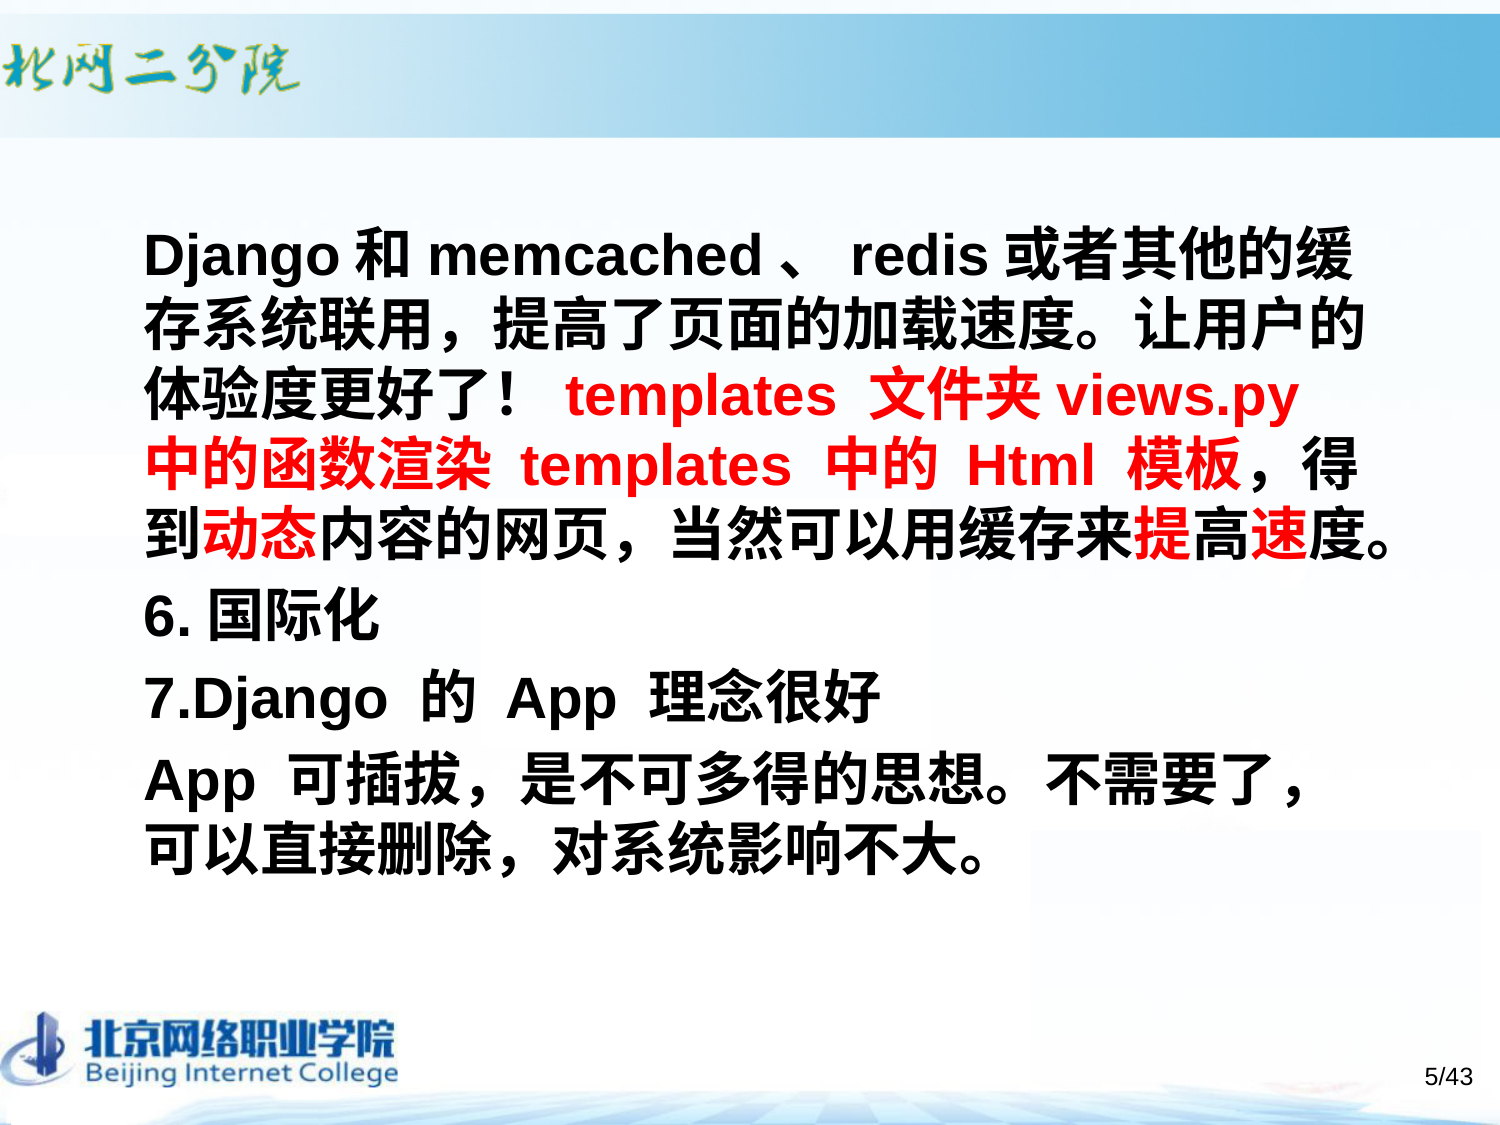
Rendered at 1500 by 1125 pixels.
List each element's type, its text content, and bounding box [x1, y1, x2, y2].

slide_number /43 [1138, 1053, 1489, 1114]
list Django和memcached、redis或者其他的缓存系统联用，提高了页面的加载速度。让用户的体验度更好了！templates 文件夹views.py 中的函数渲染 templates 中的 Html 模板，得到动态内容的网页，当然可以用缓存来提高速度。 6.国际化 7.Django 的 App 理念很好 App 可插拔，是不可多得的思想。不需要了，可以直接删除，对系统影响不大。 [128, 209, 1383, 1032]
picture [0, 0, 1500, 1125]
